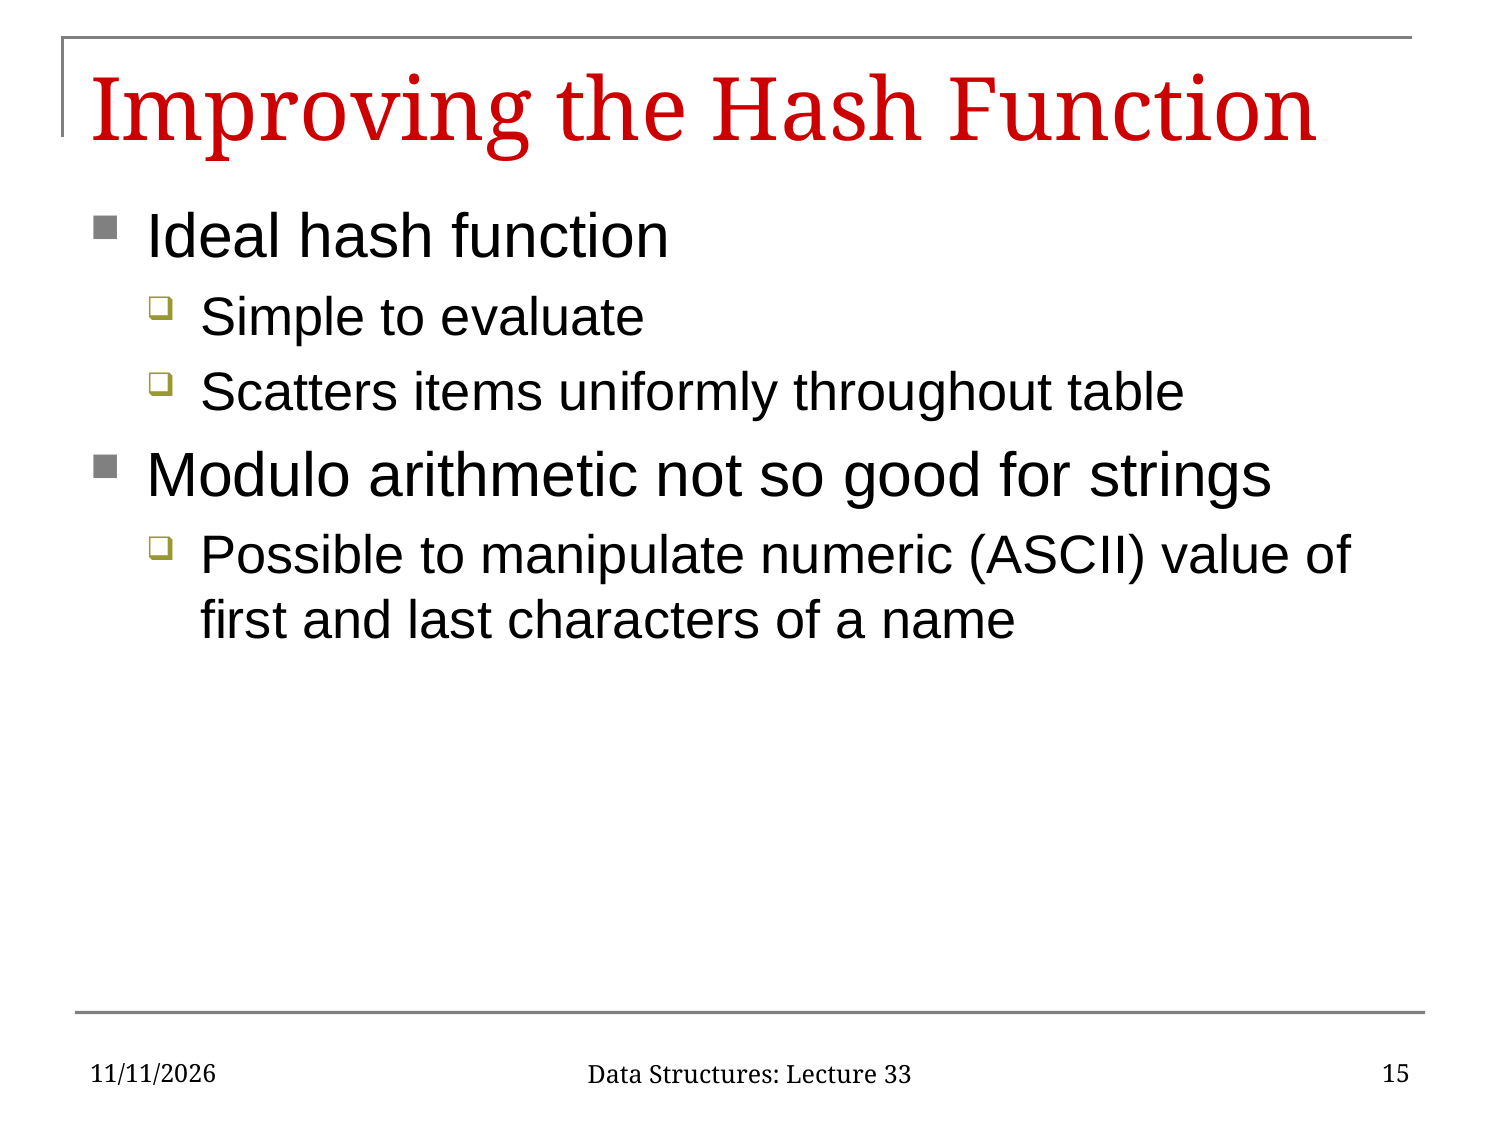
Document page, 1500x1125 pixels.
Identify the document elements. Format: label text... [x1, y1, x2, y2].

list Ideal hash function Simple to evaluate Scatters items uniformly throughout table Modulo arithmetic not so good for strings Possible to manipulate numeric (ASCII) value of first and last characters of a name [75, 187, 1425, 1006]
title Improving the Hash Function [75, 45, 1425, 163]
footer Data Structures: Lecture 33 [512, 1024, 988, 1101]
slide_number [74, 1023, 426, 1100]
slide_number 15 [1074, 1023, 1426, 1100]
